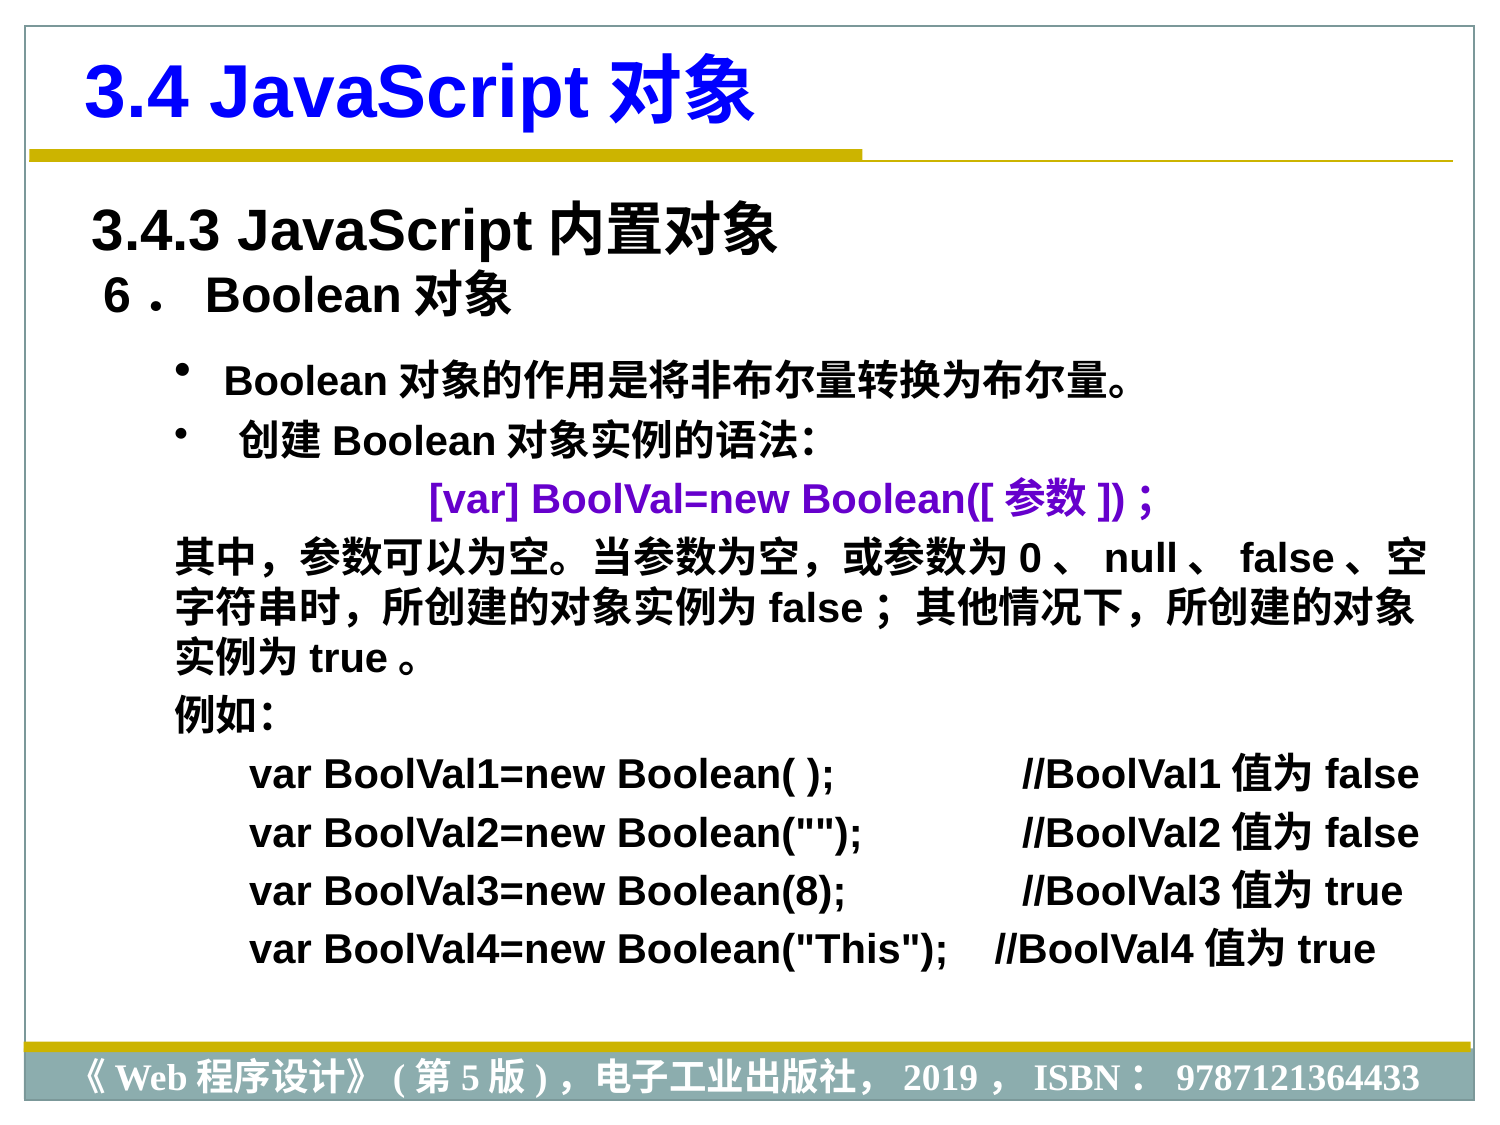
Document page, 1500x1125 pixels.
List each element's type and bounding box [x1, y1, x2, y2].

text_box [70, 35, 1421, 114]
text_box [159, 337, 1448, 980]
text_box [76, 184, 1424, 331]
